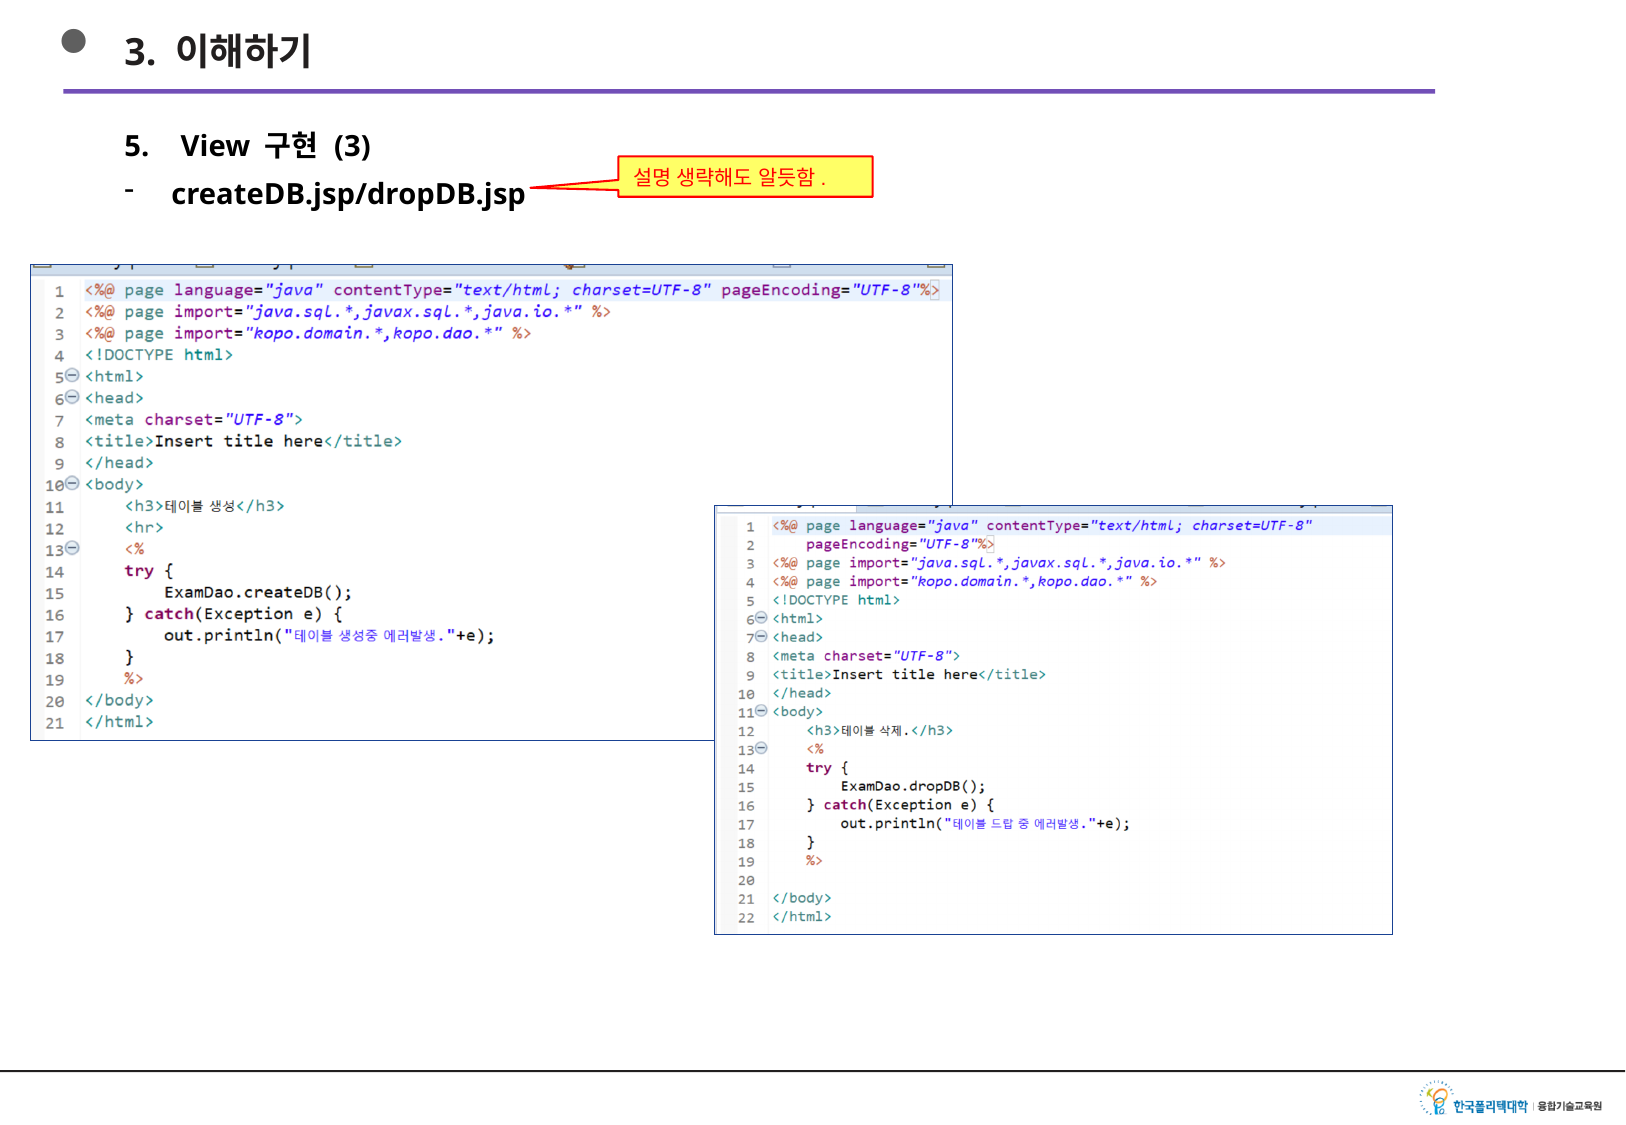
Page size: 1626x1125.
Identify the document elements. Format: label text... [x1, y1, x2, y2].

picture [29, 264, 1393, 935]
picture [1415, 1076, 1604, 1118]
text_box 설명 생략해도 알듯함. [530, 156, 873, 197]
text_box 3. 이해하기 [109, 20, 943, 93]
text_box View 구현 (3) createDB.jsp/dropDB.jsp [109, 120, 1569, 1005]
